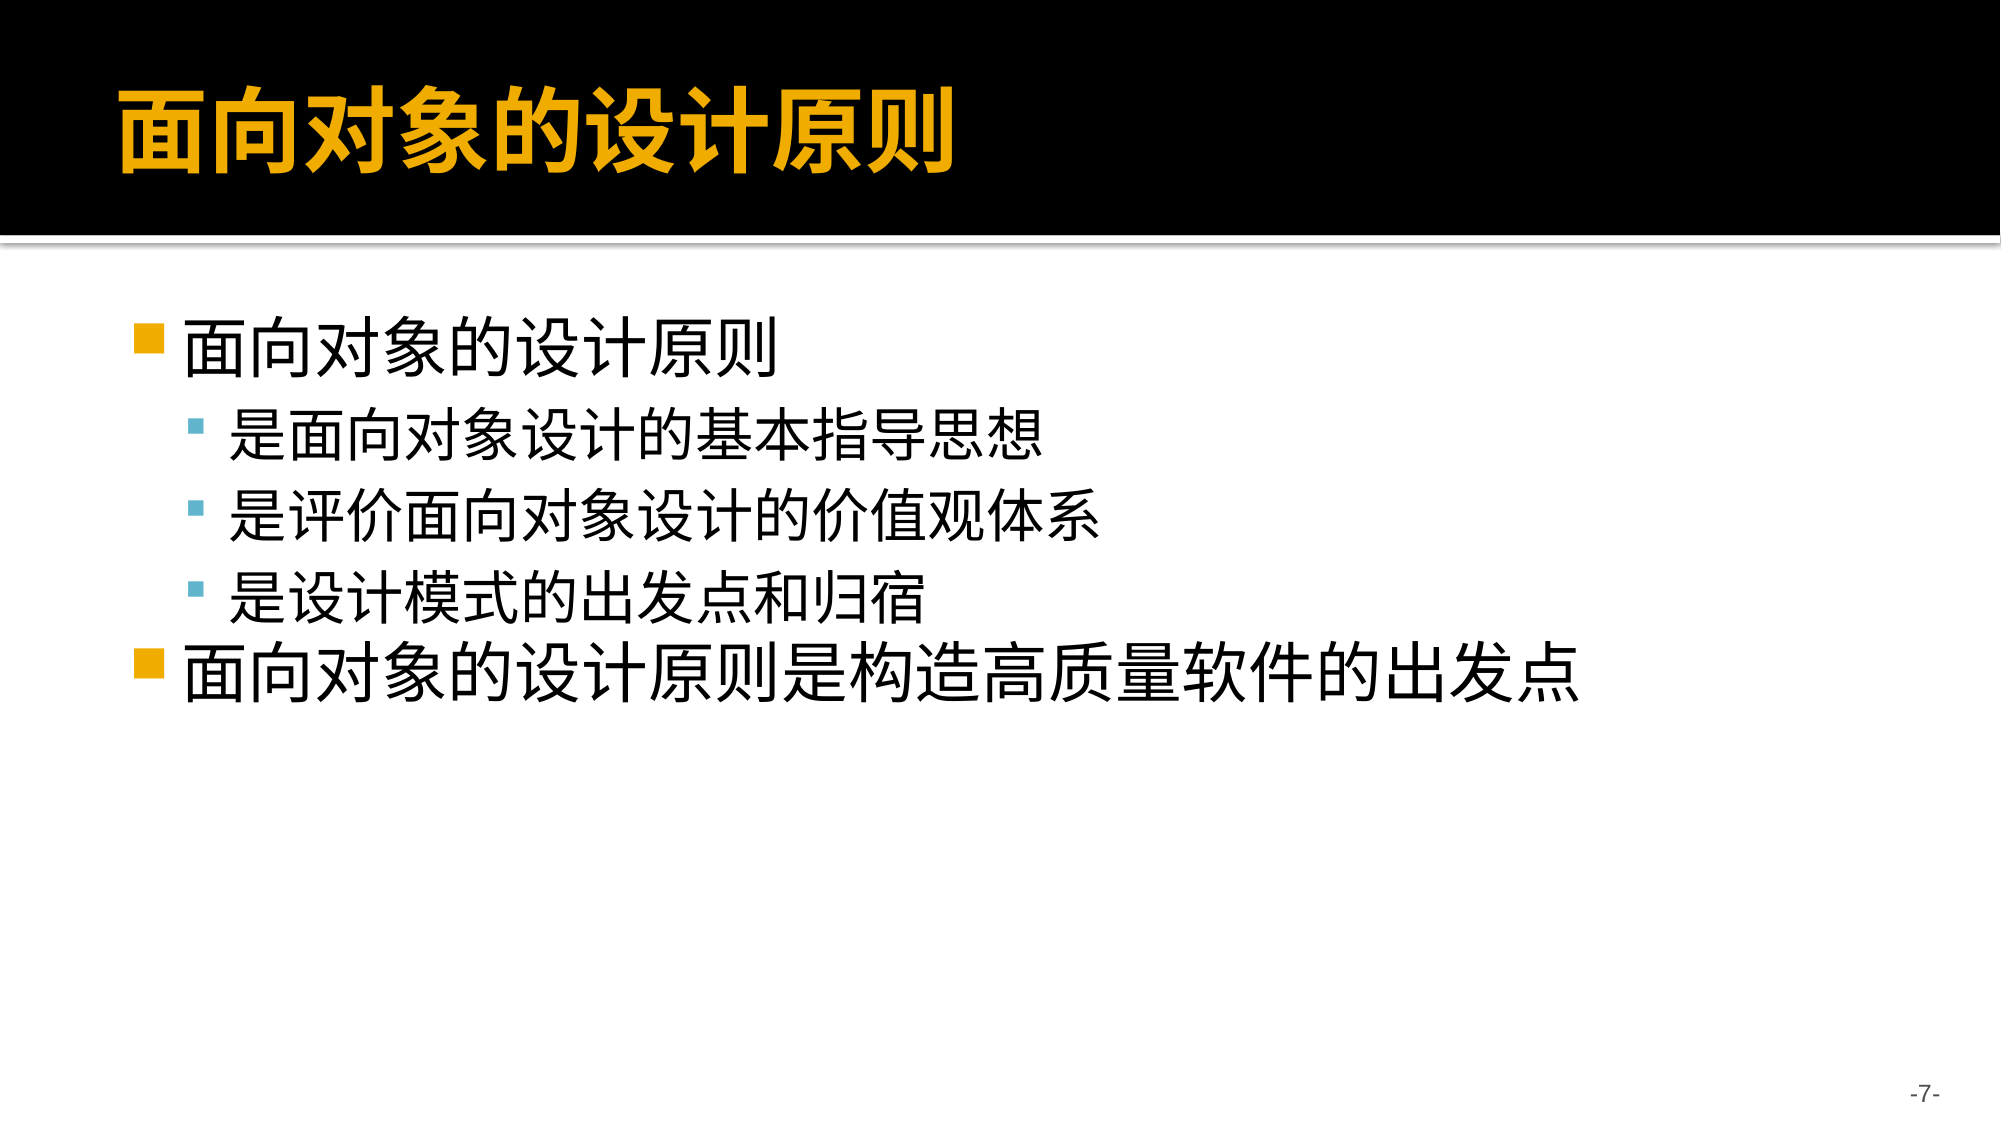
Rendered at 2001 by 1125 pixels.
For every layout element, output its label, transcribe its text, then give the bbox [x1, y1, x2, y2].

title 面向对象的设计原则 [99, 25, 1900, 231]
slide_number -7- [1794, 1062, 1955, 1108]
list 面向对象的设计原则 是面向对象设计的基本指导思想 是评价面向对象设计的价值观体系 是设计模式的出发点和归宿 面向对象的设计原则是构造高质量软件的出发点 [99, 291, 1900, 1050]
